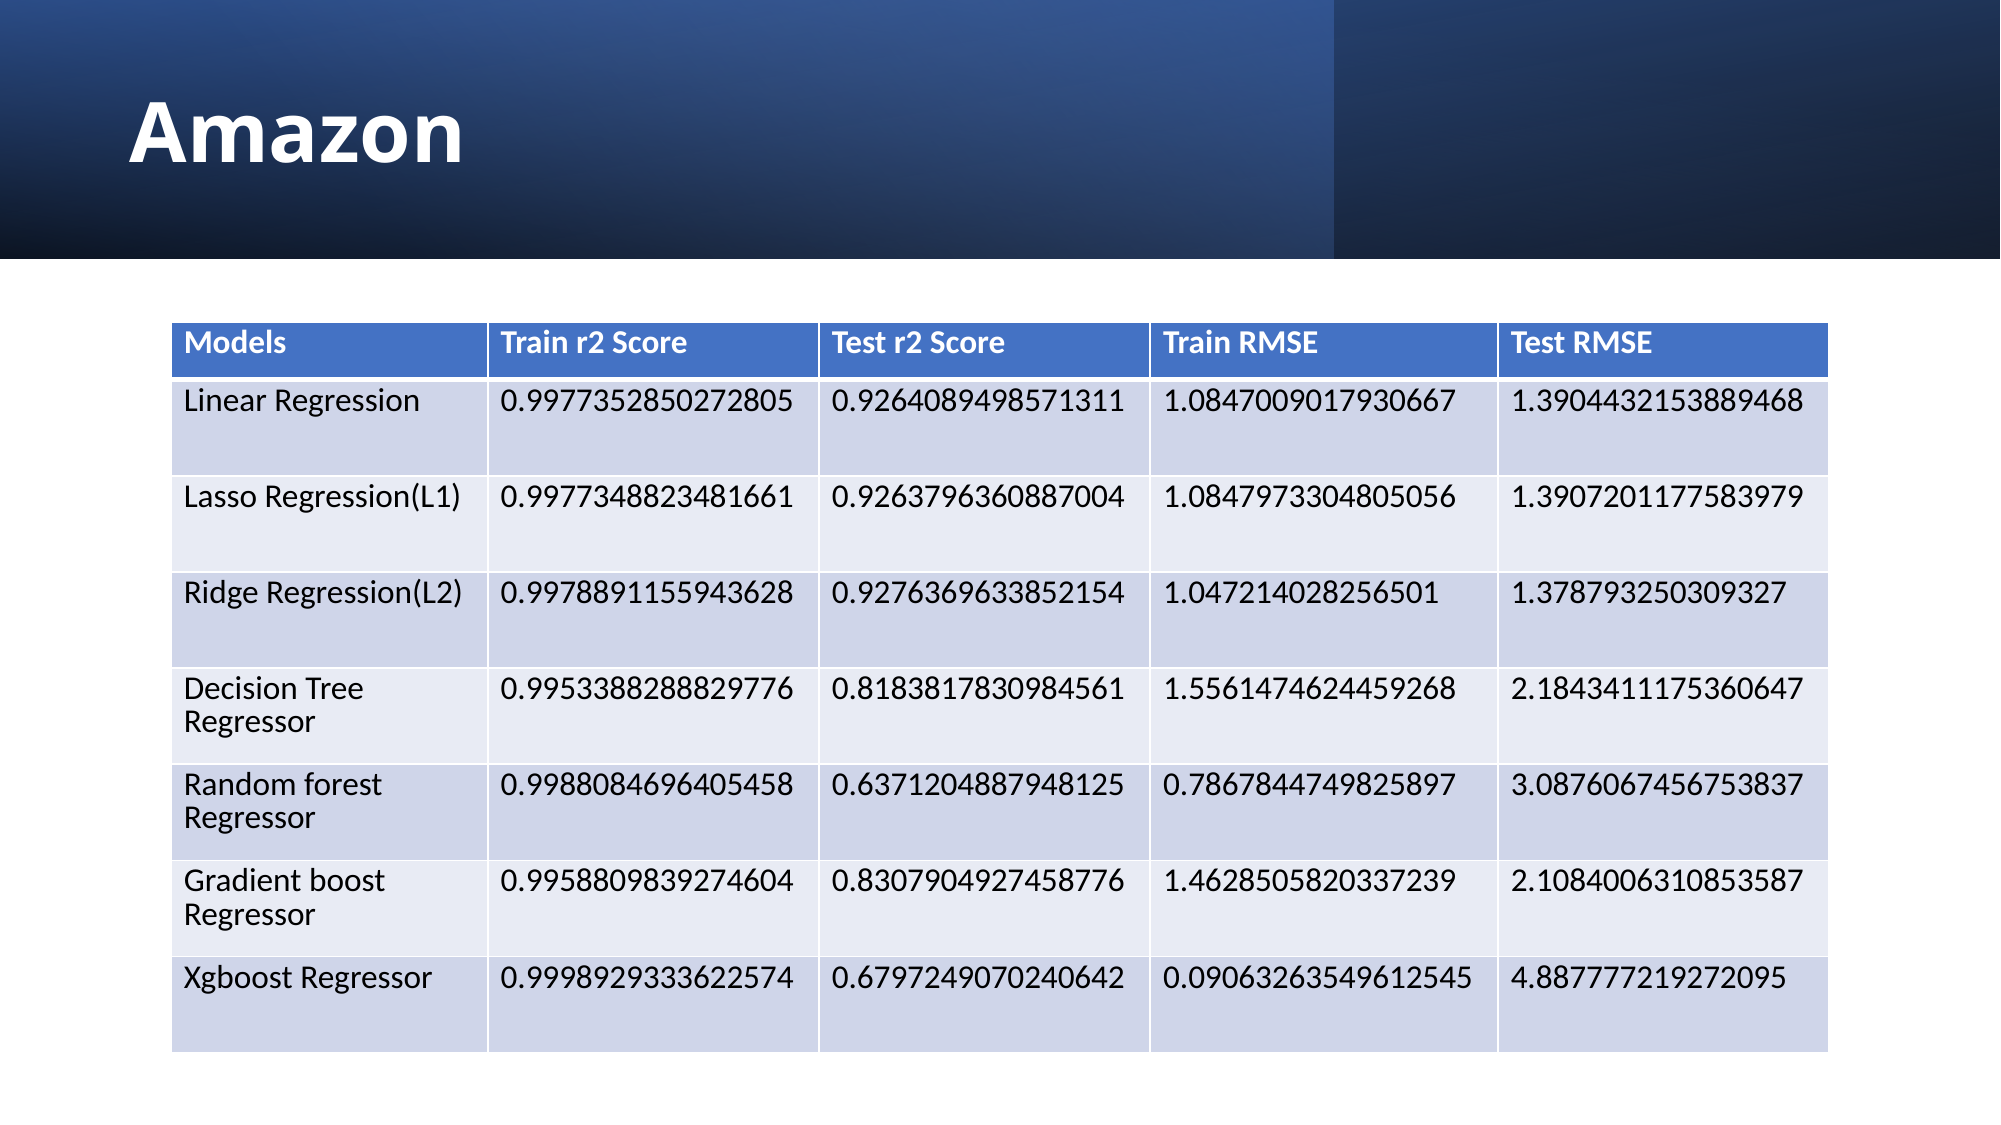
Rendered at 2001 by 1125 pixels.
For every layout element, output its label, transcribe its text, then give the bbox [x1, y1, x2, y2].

table_cell Linear Regression [172, 382, 487, 475]
table_cell Gradient boost Regressor [172, 861, 487, 956]
table_cell 0.09063263549612545 [1151, 957, 1497, 1052]
table_cell 0.9276369633852154 [820, 573, 1149, 667]
table_cell 1.3904432153889468 [1499, 382, 1828, 475]
table_cell 0.7867844749825897 [1151, 765, 1497, 860]
table_cell 4.887777219272095 [1499, 957, 1828, 1052]
table_cell 0.9998929333622574 [489, 957, 818, 1052]
table_header Train r2 Score [489, 323, 818, 377]
table_cell 0.9988084696405458 [489, 765, 818, 860]
table_header Models [172, 323, 487, 377]
table_cell 1.378793250309327 [1499, 573, 1828, 667]
table_cell 0.9953388288829776 [489, 669, 818, 763]
table_cell 0.8183817830984561 [820, 669, 1149, 763]
title Amazon [114, 40, 1274, 231]
text_box [0, 0, 2000, 259]
table_cell 1.5561474624459268 [1151, 669, 1497, 763]
table_cell 0.9977352850272805 [489, 382, 818, 475]
table_header Test r2 Score [820, 323, 1149, 377]
table_cell Random forest Regressor [172, 765, 487, 860]
table_cell 0.9958809839274604 [489, 861, 818, 956]
table_cell 1.3907201177583979 [1499, 477, 1828, 571]
table_cell 3.0876067456753837 [1499, 765, 1828, 860]
table_cell 0.9263796360887004 [820, 477, 1149, 571]
table_cell 0.6797249070240642 [820, 957, 1149, 1052]
table_cell 1.4628505820337239 [1151, 861, 1497, 956]
table_cell 0.8307904927458776 [820, 861, 1149, 956]
table_cell Decision Tree Regressor [172, 669, 487, 763]
table_cell Lasso Regression(L1) [172, 477, 487, 571]
table_cell 1.0847973304805056 [1151, 477, 1497, 571]
table_header Train RMSE [1151, 323, 1497, 377]
table_cell 0.9977348823481661 [489, 477, 818, 571]
table_header Test RMSE [1499, 323, 1828, 377]
table_cell Xgboost Regressor [172, 957, 487, 1052]
table_cell 0.6371204887948125 [820, 765, 1149, 860]
table_cell 1.047214028256501 [1151, 573, 1497, 667]
text_box [0, 260, 2000, 1125]
table_cell 1.0847009017930667 [1151, 382, 1497, 475]
table_cell 0.9978891155943628 [489, 573, 818, 667]
table_cell 0.9264089498571311 [820, 382, 1149, 475]
table_cell 2.1843411175360647 [1499, 669, 1828, 763]
table_cell Ridge Regression(L2) [172, 573, 487, 667]
table_cell 2.1084006310853587 [1499, 861, 1828, 956]
